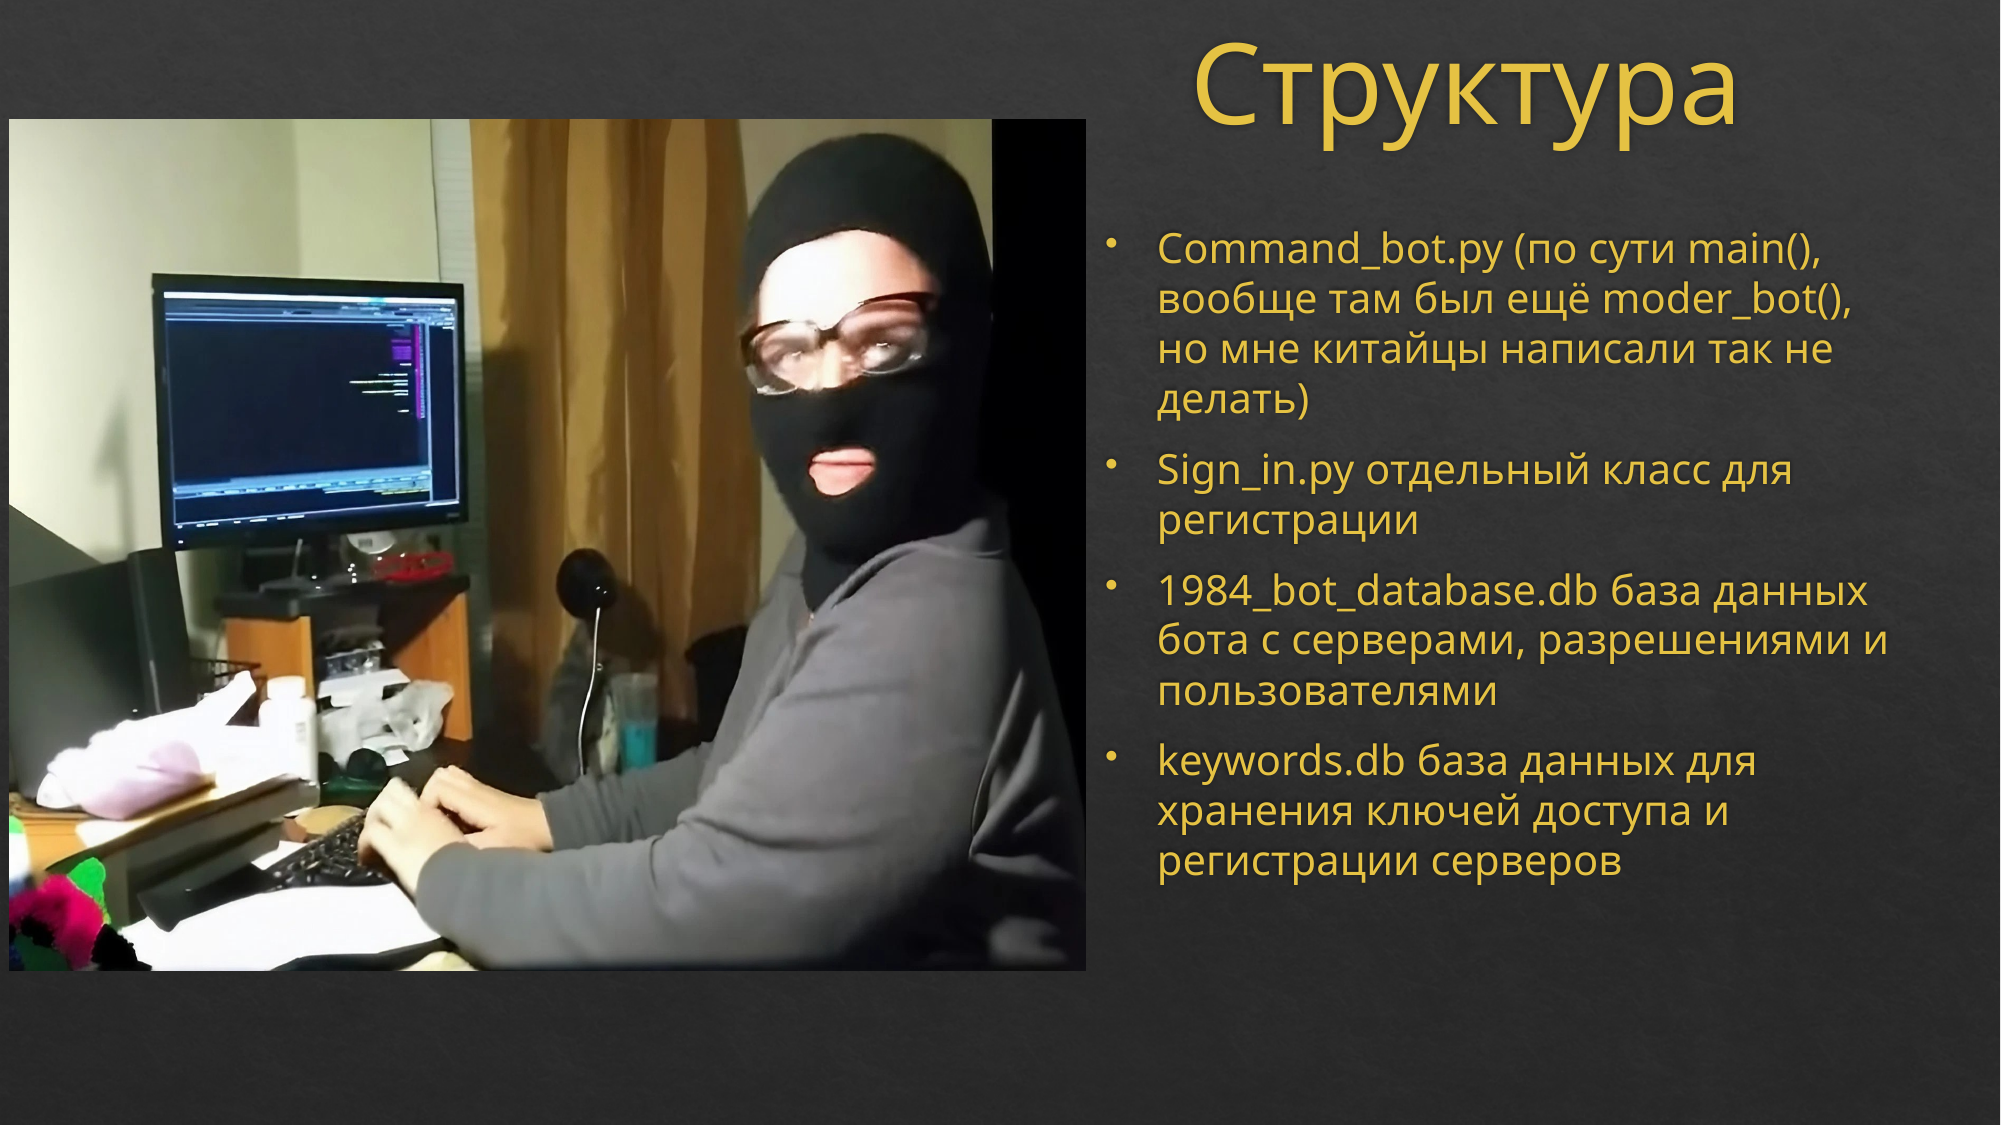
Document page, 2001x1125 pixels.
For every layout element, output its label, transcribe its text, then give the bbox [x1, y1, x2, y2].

title Структура [617, 0, 2000, 160]
picture [8, 119, 1086, 971]
list Command_bot.py (по сути main(), вообще там был ещё moder_bot(), но мне китайцы написали так не делать) Sign_in.py отдельный класс для регистрации 1984_bot_database.db база данных бота с серверами, разрешениями и пользователями keywords.db база данных для хранения ключей доступа и регистрации серверов [1085, 213, 1917, 1065]
